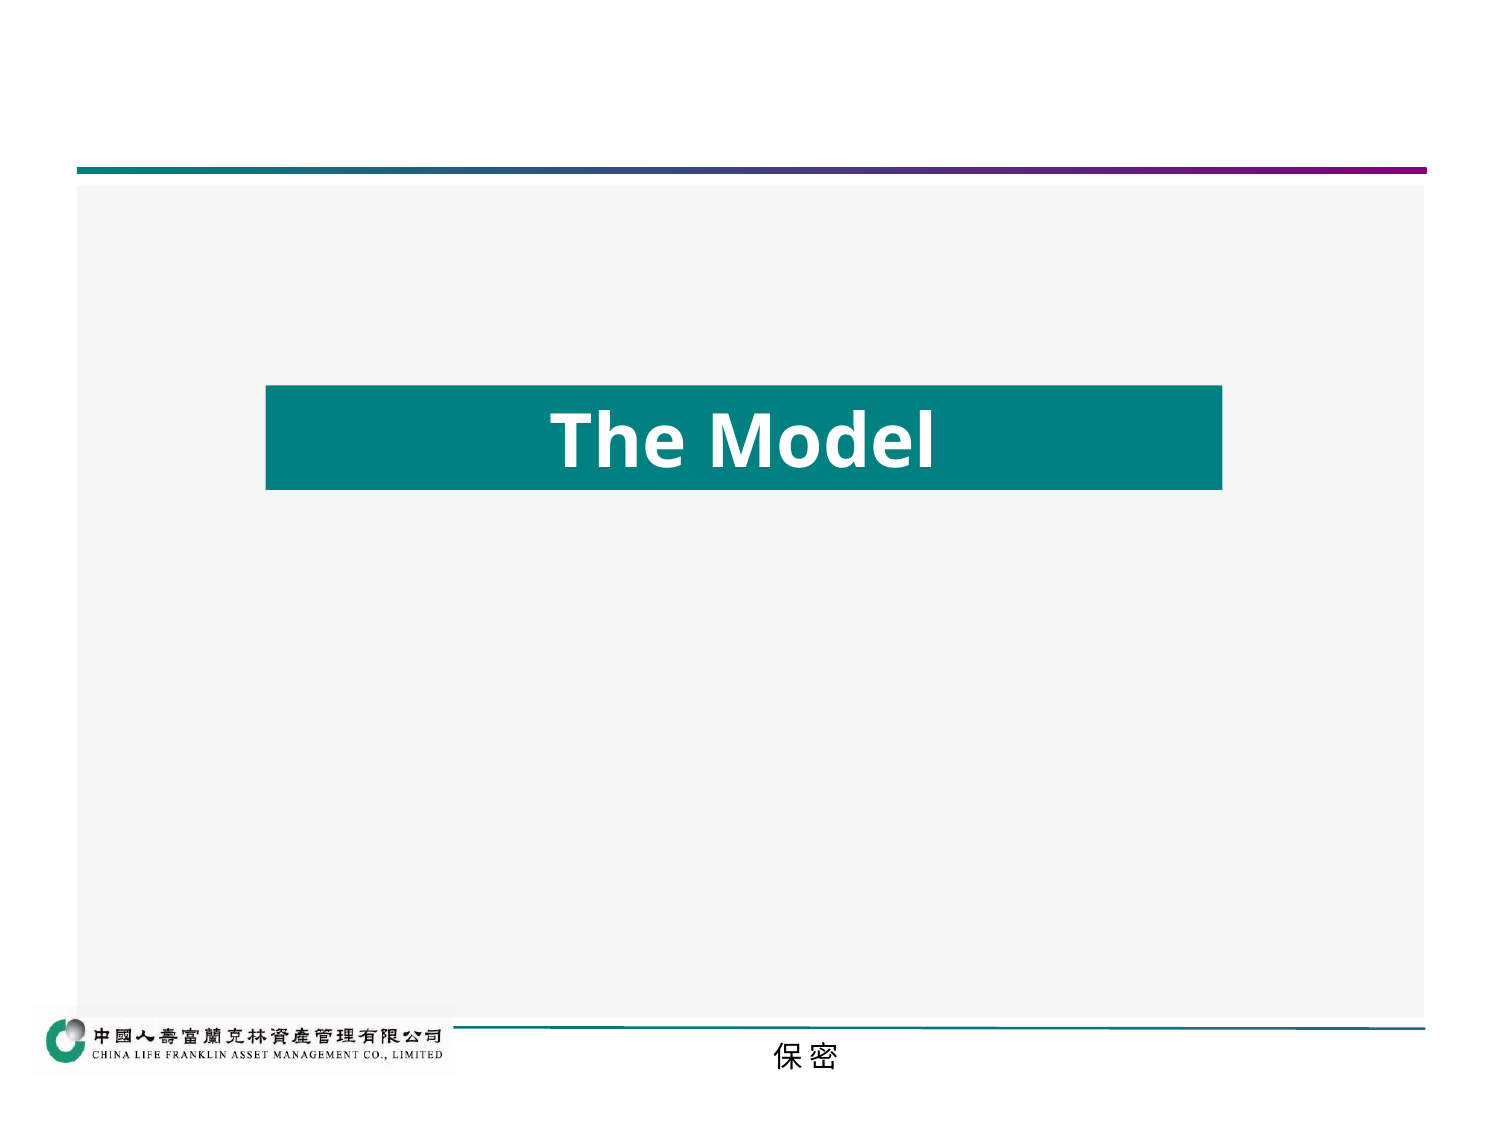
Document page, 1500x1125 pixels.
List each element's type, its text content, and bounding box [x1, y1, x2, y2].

picture [32, 1006, 455, 1077]
text_box The Model [265, 385, 1223, 490]
